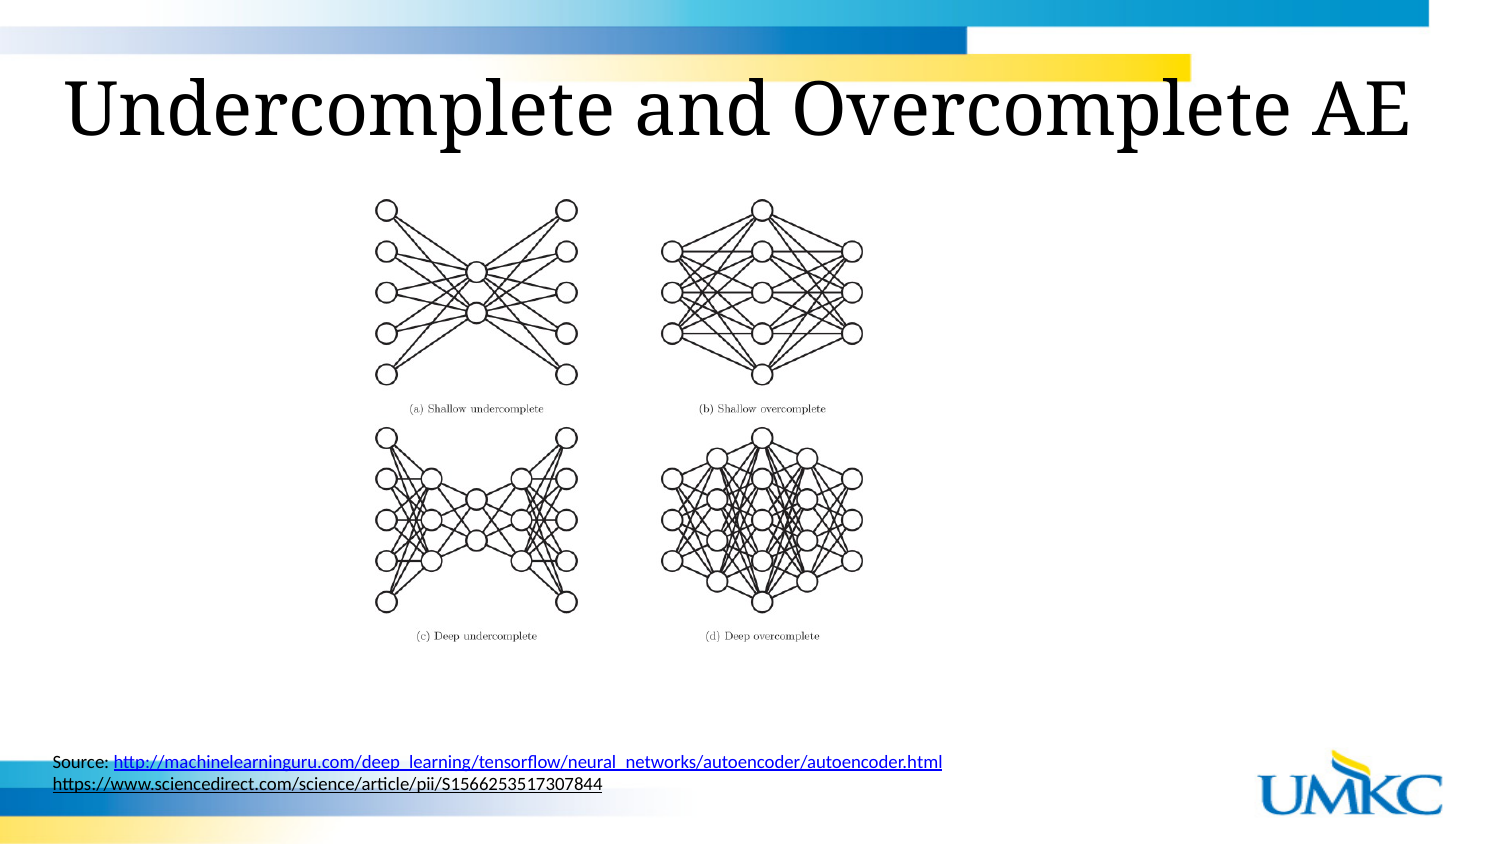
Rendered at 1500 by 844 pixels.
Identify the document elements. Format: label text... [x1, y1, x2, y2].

text_box Undercomplete and Overcomplete AE [50, 52, 1500, 158]
text_box Source: http://machinelearninguru.com/deep_learning/tensorflow/neural_networks/autoencoder/autoencoder.html https://www.sciencedirect.com/science/article/pii/S1566253517307844 [37, 759, 975, 785]
picture [0, 0, 1500, 844]
